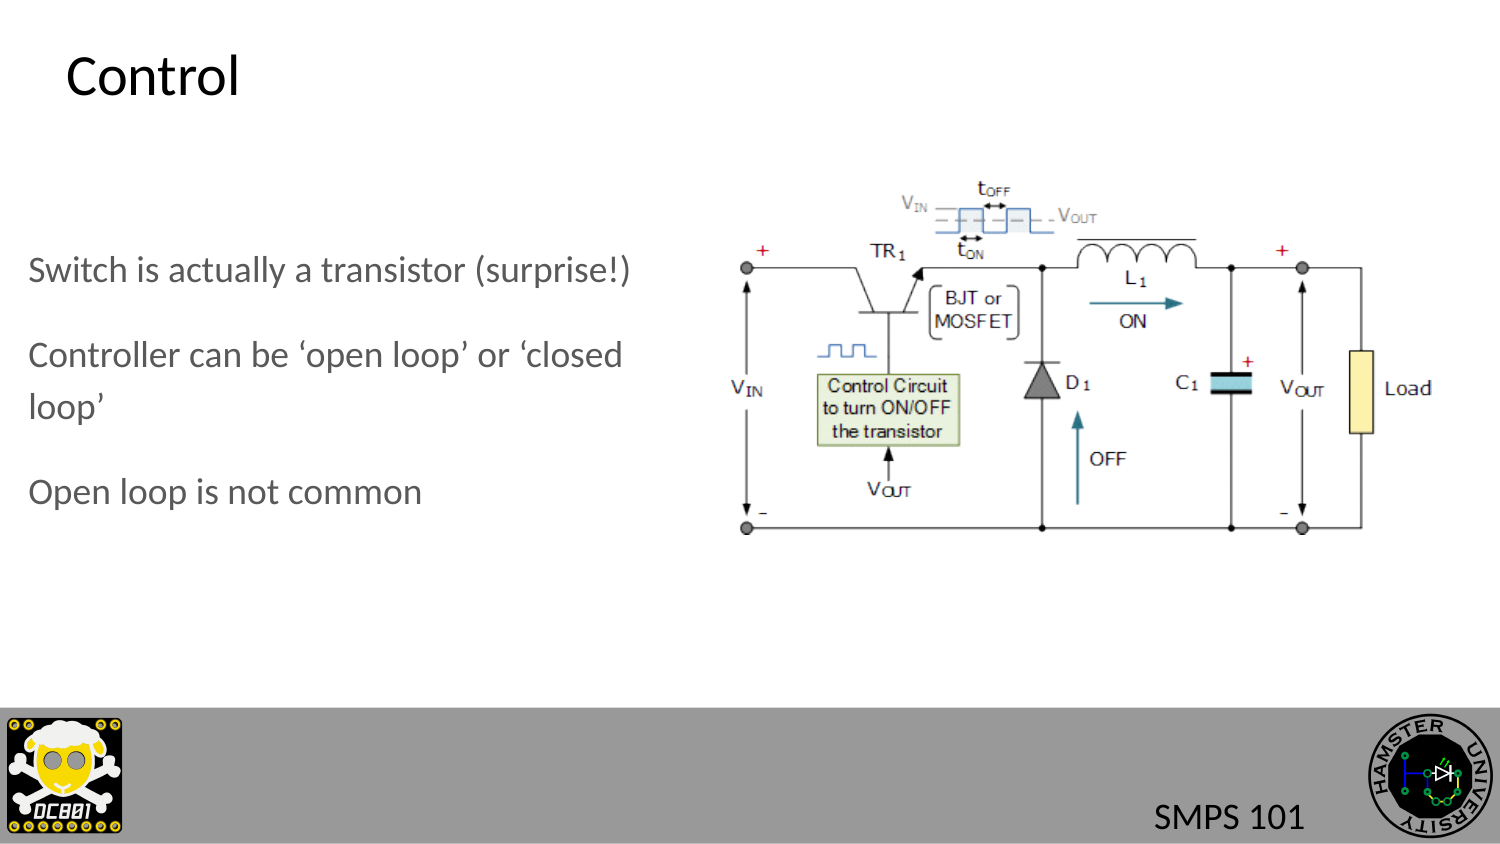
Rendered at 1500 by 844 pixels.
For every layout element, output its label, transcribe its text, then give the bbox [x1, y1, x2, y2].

picture [1362, 707, 1500, 844]
list Switch is actually a transistor (surprise!) Controller can be ‘open loop’ or ‘closed loop’ Open loop is not common [13, 223, 683, 535]
text_box [0, 707, 1360, 844]
text_box SMPS 101 [1139, 776, 1357, 830]
picture [731, 174, 1432, 535]
picture [0, 712, 130, 839]
title Control [51, 21, 1449, 112]
